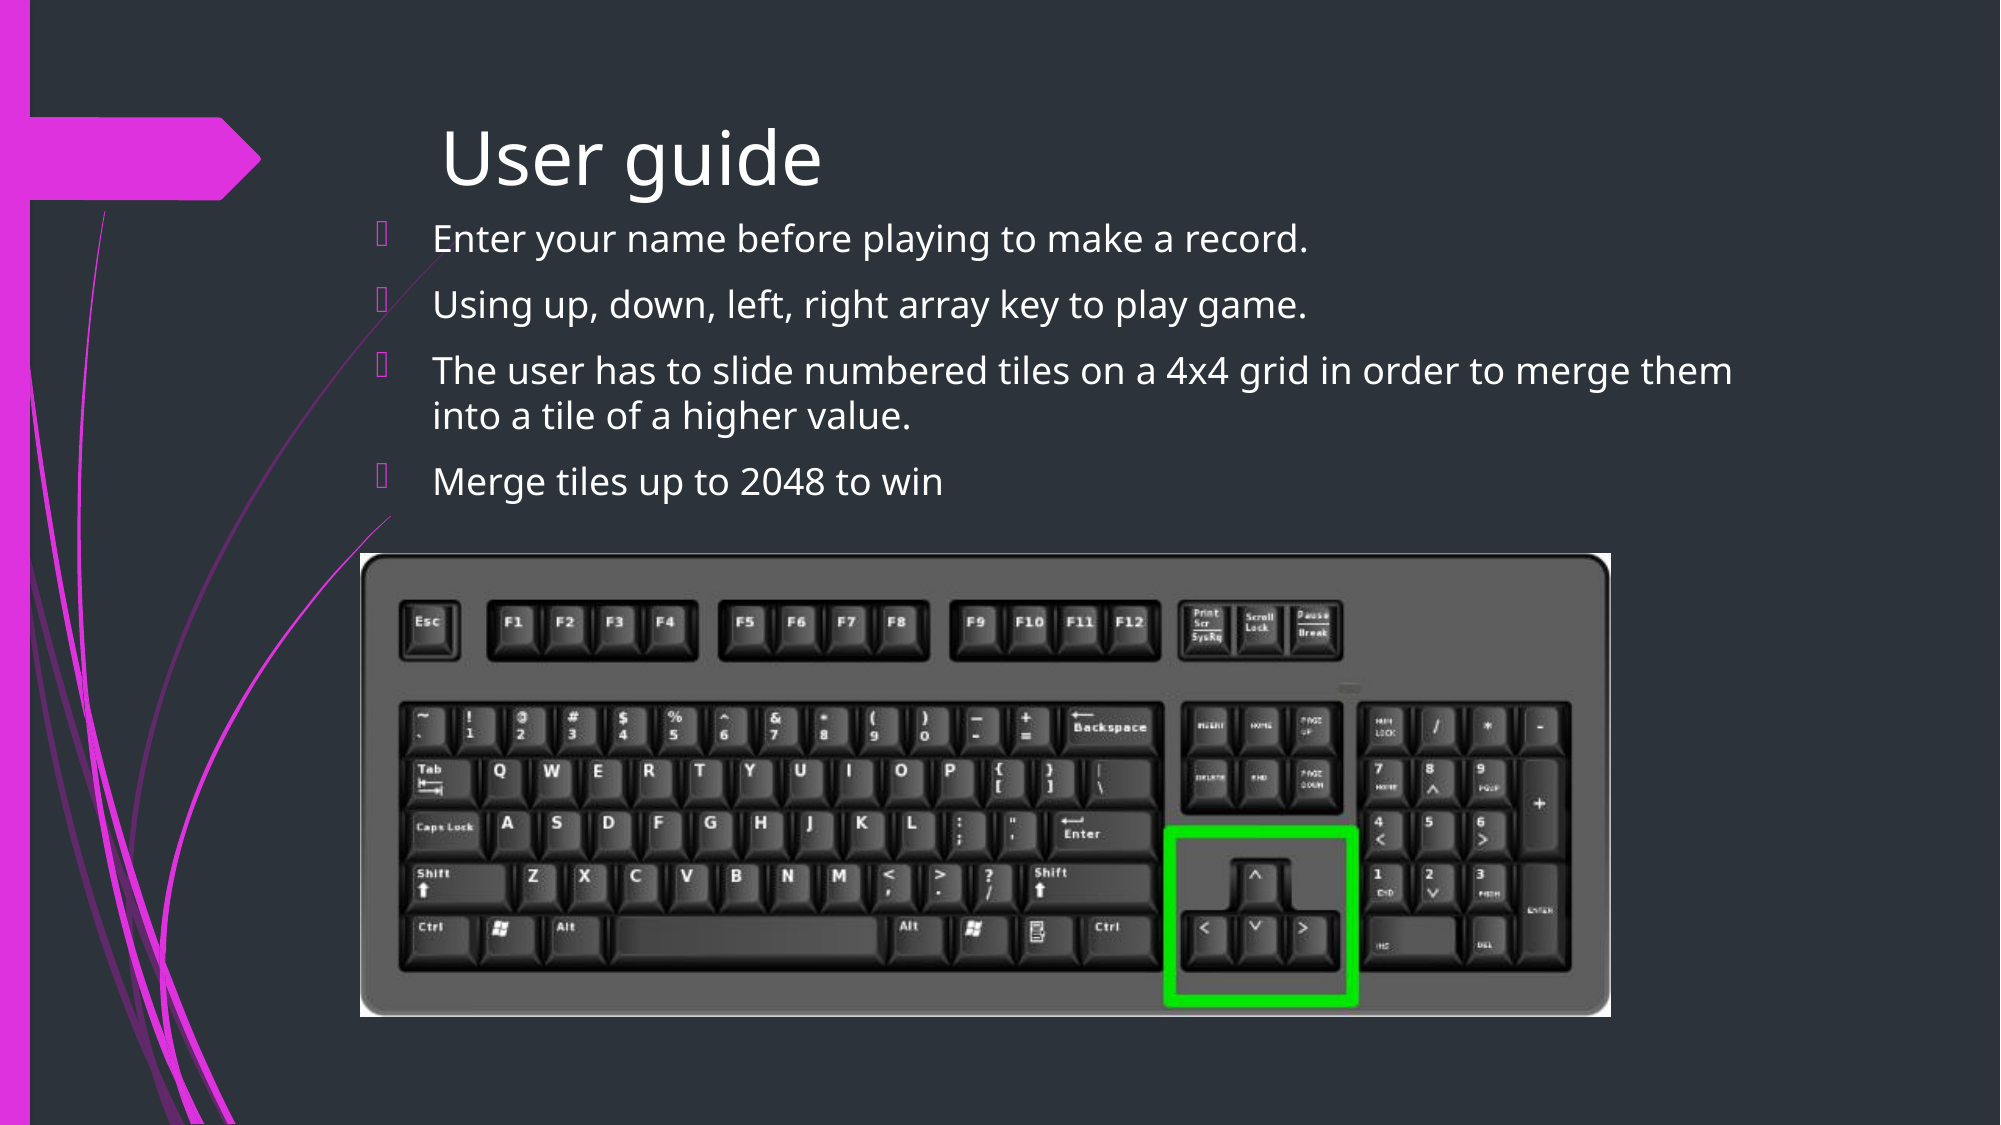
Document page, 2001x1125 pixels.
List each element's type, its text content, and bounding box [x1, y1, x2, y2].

list Enter your name before playing to make a record. Using up, down, left, right array key to play game. The user has to slide numbered tiles on a 4x4 grid in order to merge them into a tile of a higher value. Merge tiles up to 2048 to win [360, 207, 1824, 828]
title User guide [425, 102, 1888, 313]
picture [360, 553, 1611, 1017]
